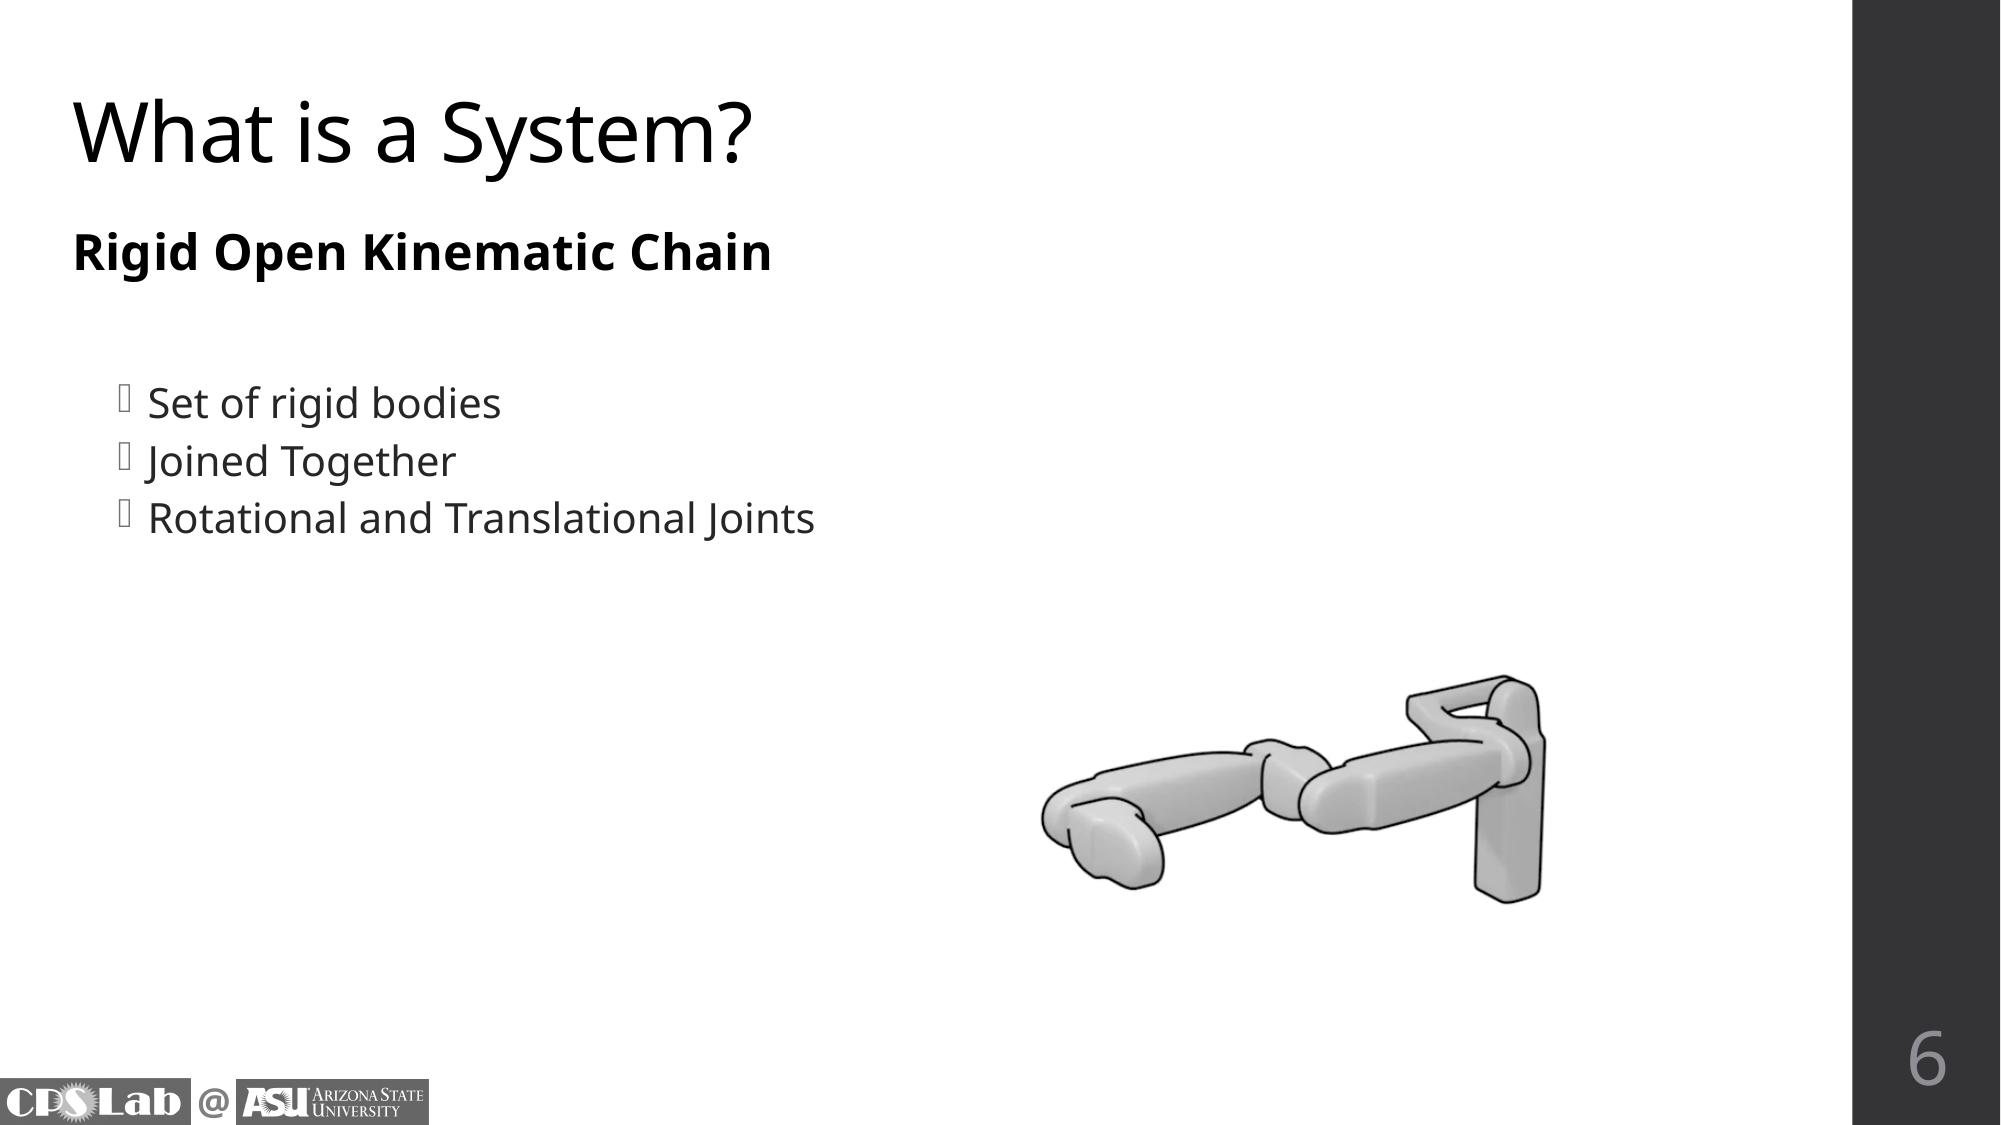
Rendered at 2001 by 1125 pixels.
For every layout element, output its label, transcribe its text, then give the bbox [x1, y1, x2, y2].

picture [236, 1079, 429, 1125]
title What is a System? [57, 60, 718, 189]
list Rigid Open Kinematic Chain Set of rigid bodies Joined Together Rotational and Translational Joints [57, 217, 718, 1059]
picture [0, 1064, 205, 1125]
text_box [727, 0, 1853, 1125]
slide_number 6 [1862, 1012, 2000, 1110]
